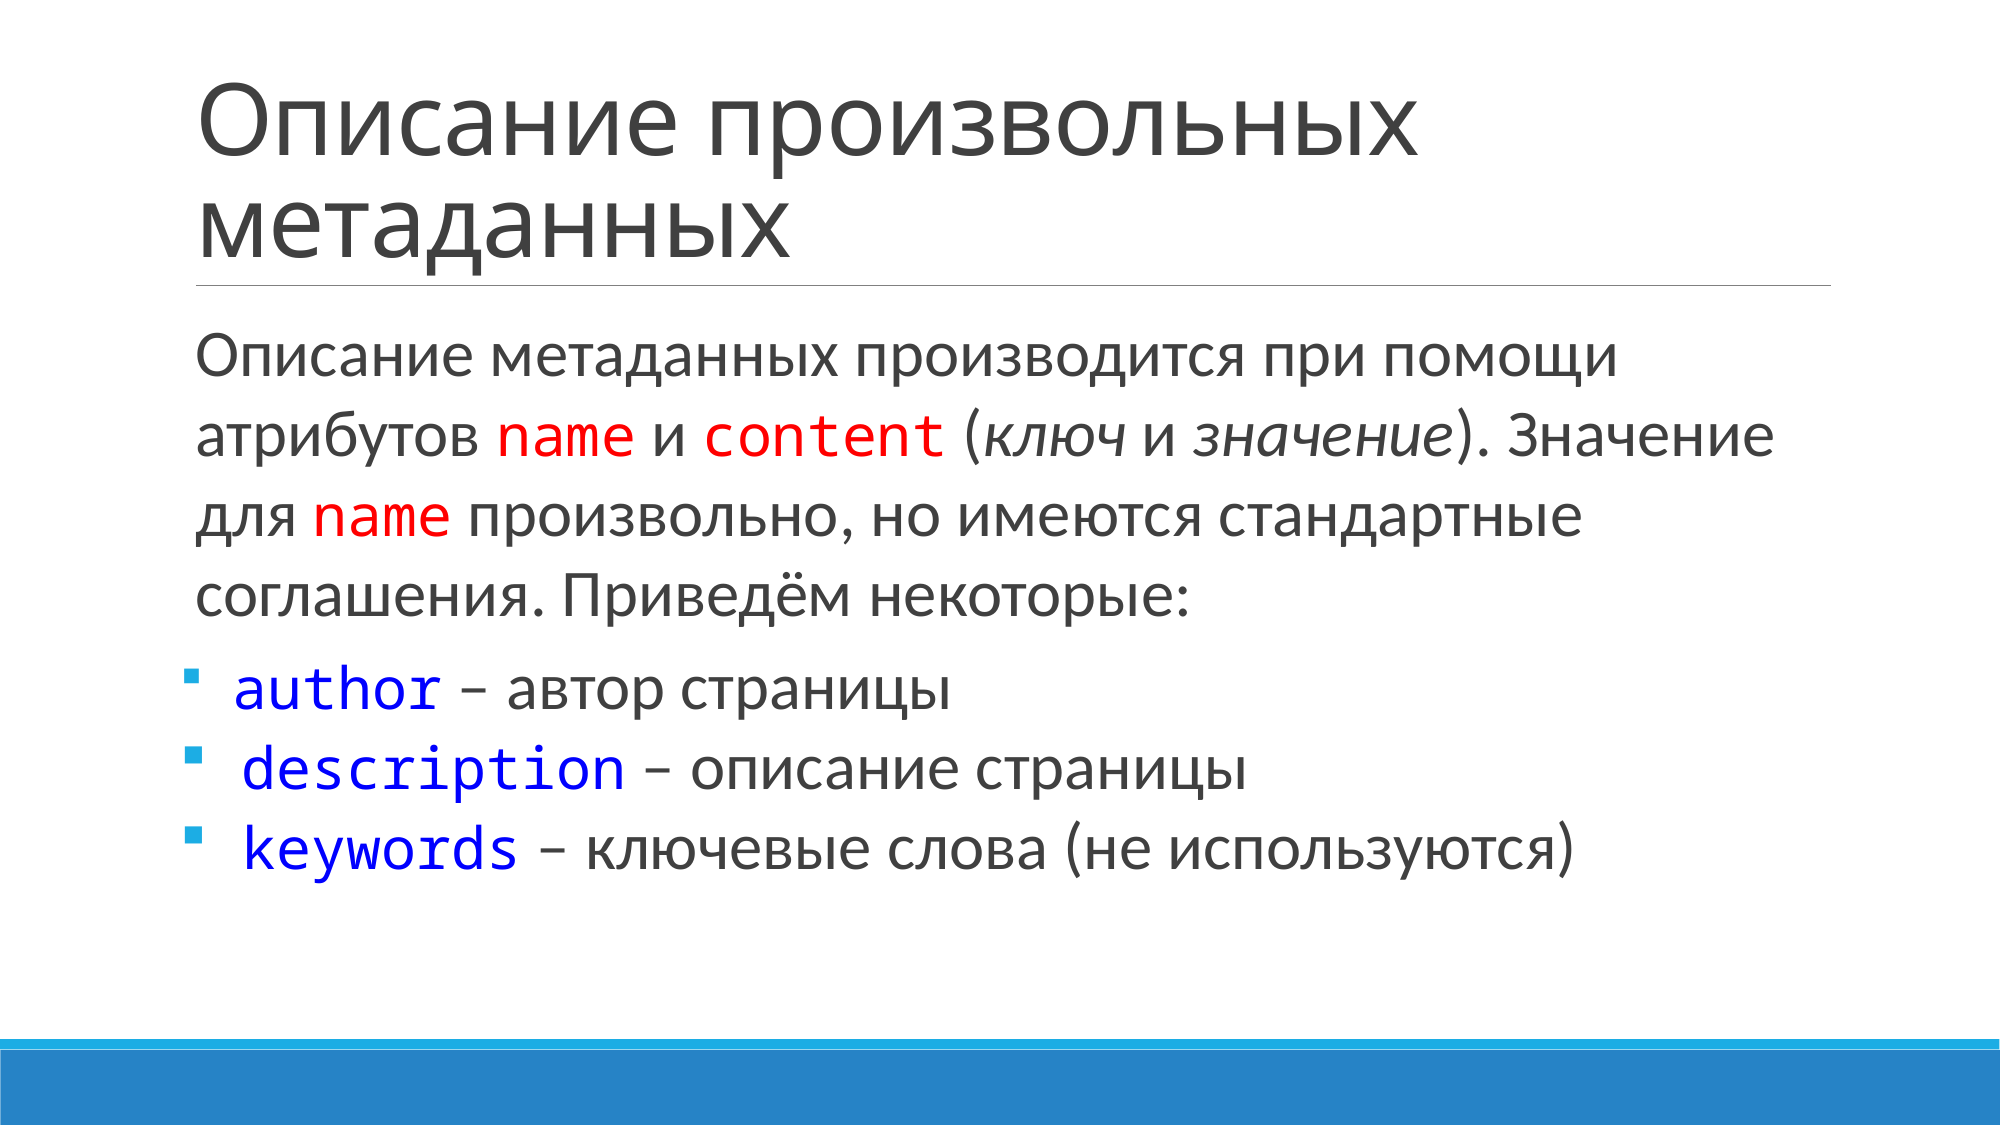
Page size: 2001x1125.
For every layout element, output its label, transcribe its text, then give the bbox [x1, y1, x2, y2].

title Описание произвольных метаданных [180, 47, 1830, 285]
list Описание метаданных производится при помощи атрибутов name и content (ключ и значение). Значение для name произвольно, но имеются стандартные соглашения. Приведём некоторые: author – автор страницы description – описание страницы keywords – ключевые слова (не используются) [180, 302, 1830, 990]
